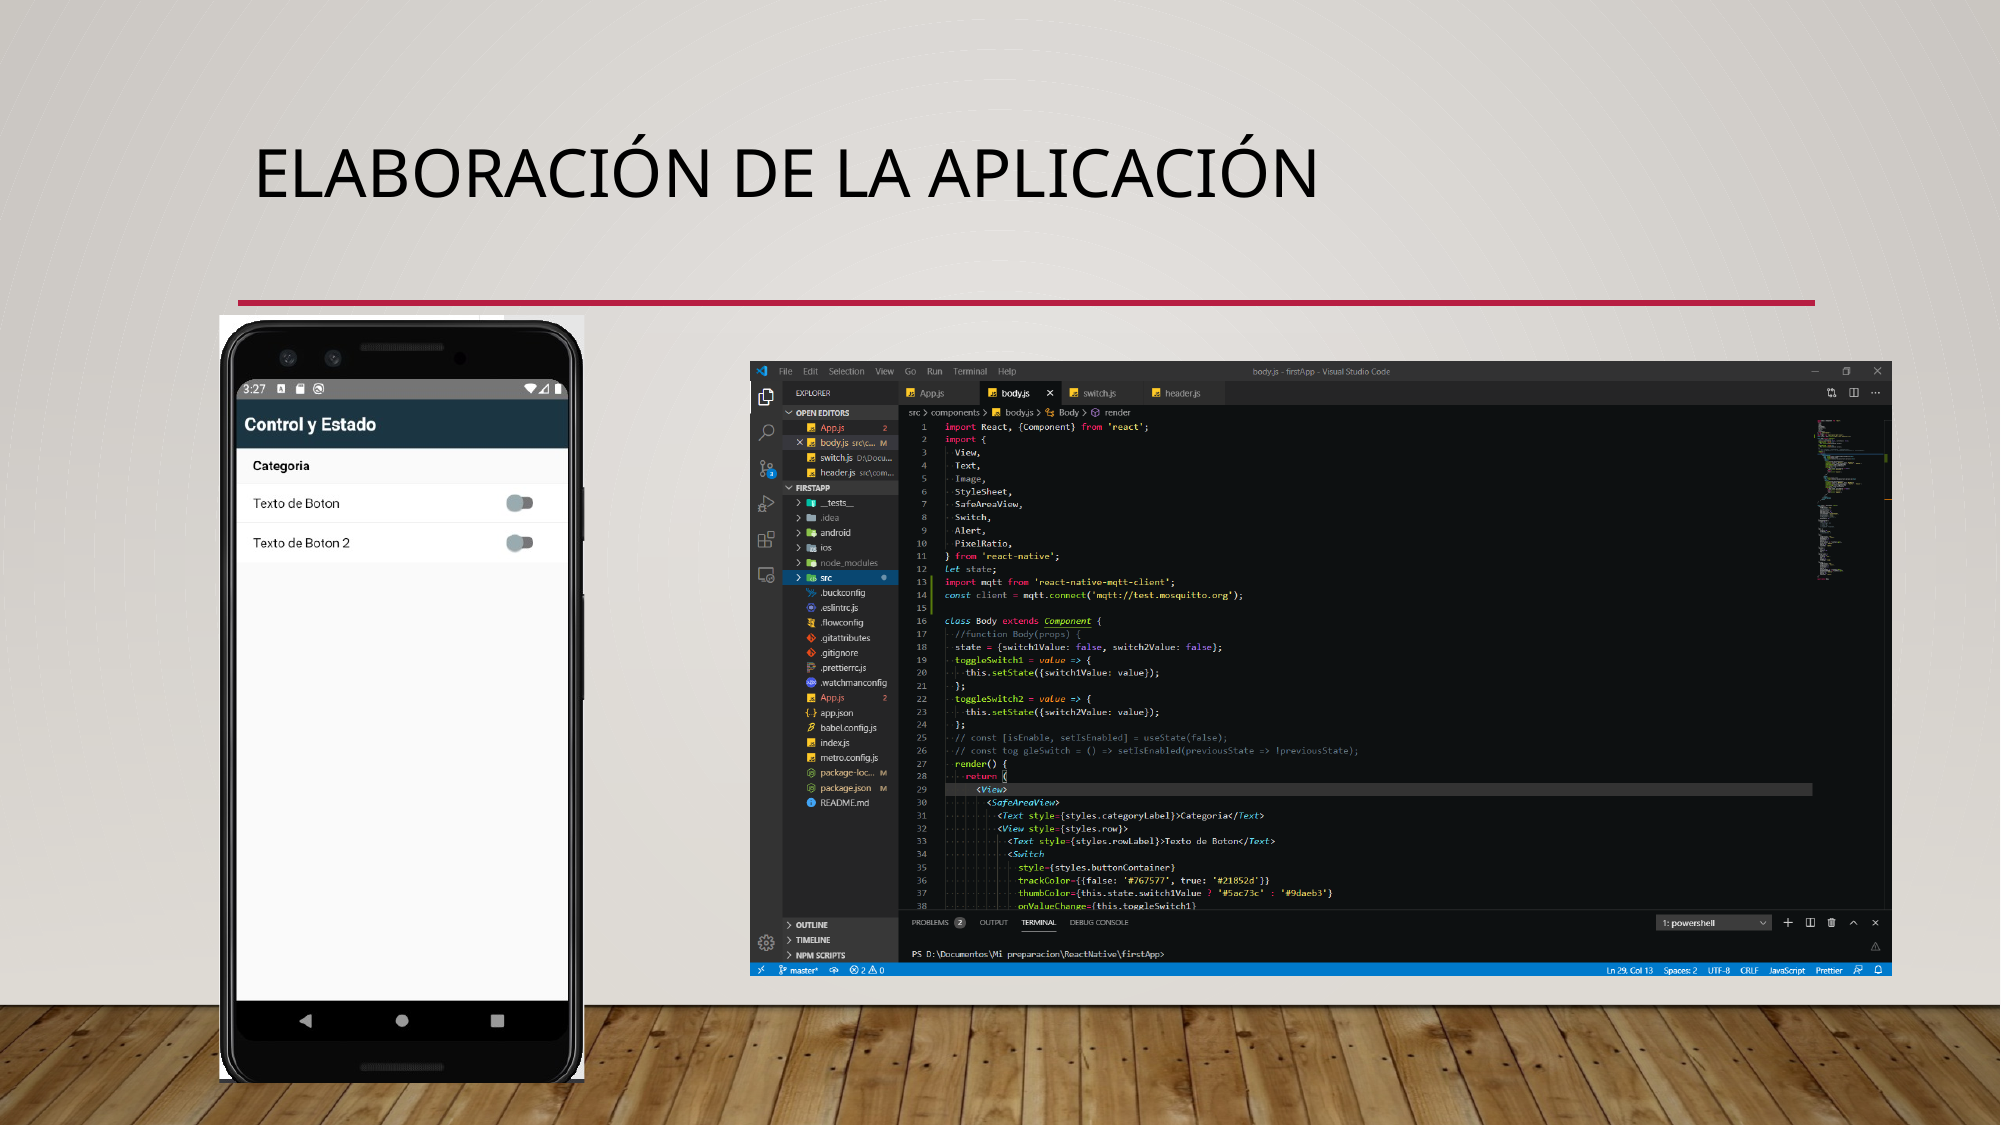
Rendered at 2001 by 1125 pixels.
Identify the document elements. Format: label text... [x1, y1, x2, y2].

picture [0, 315, 2000, 1125]
picture [749, 361, 1892, 976]
title Elaboración de la aplicación [238, 131, 1814, 305]
